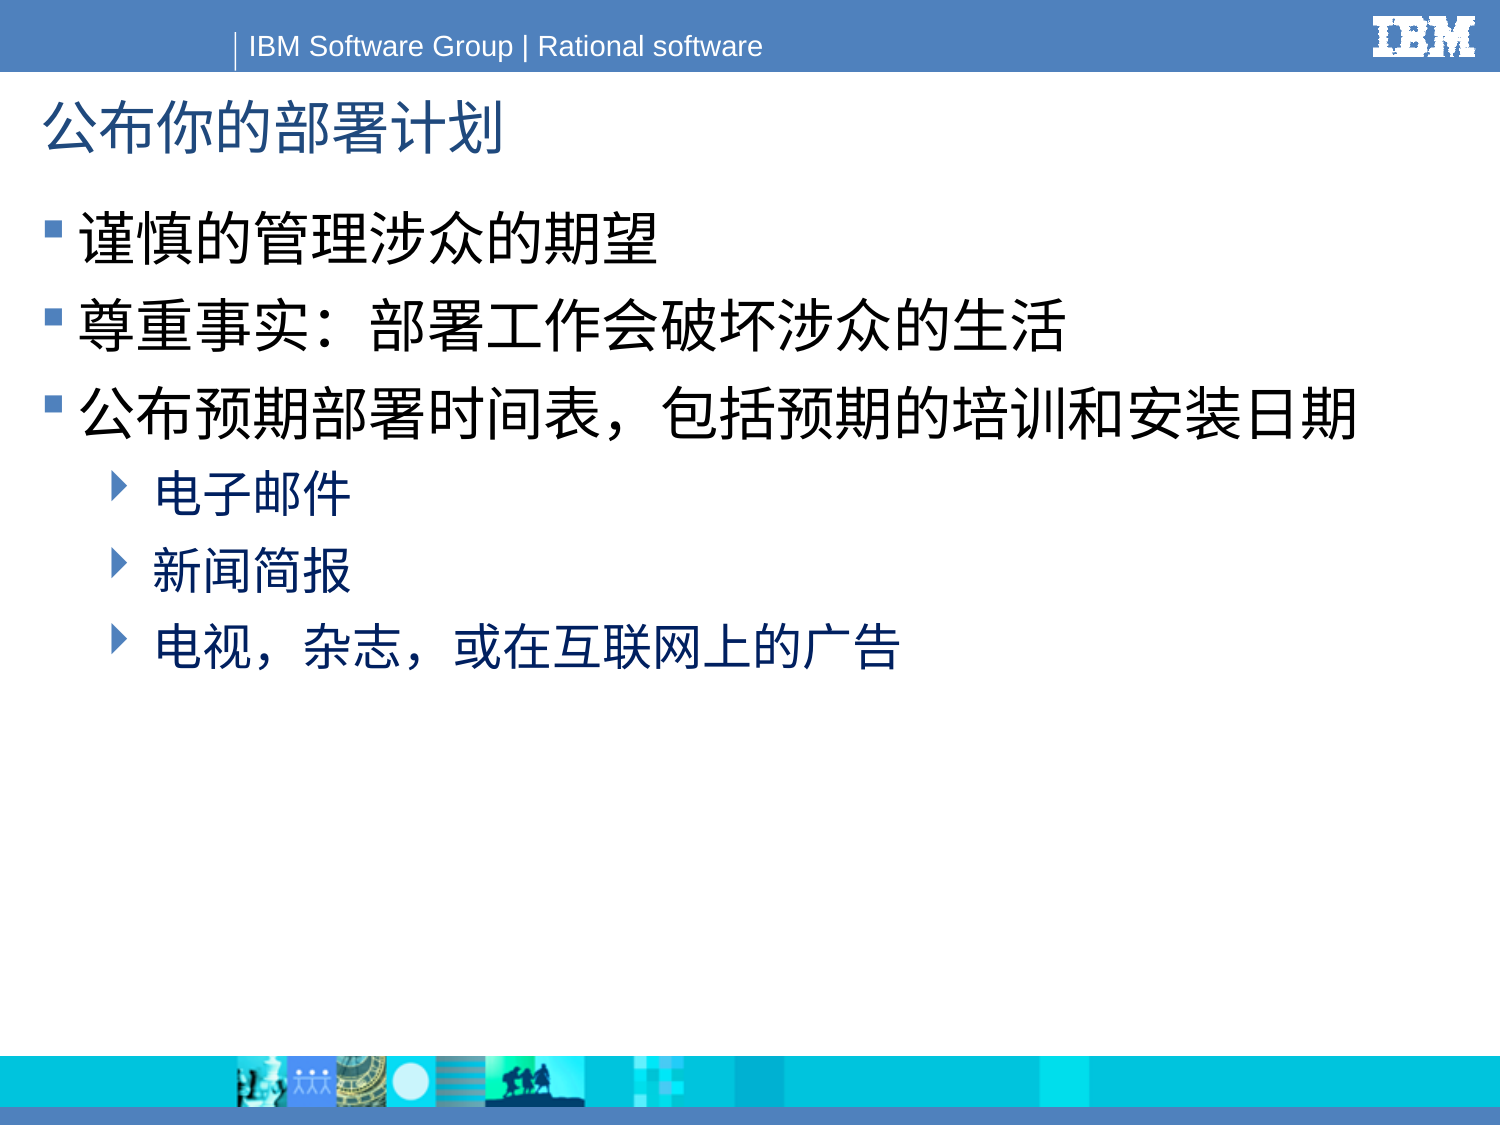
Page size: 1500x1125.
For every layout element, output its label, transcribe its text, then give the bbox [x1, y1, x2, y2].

picture [0, 1056, 1500, 1107]
title 公布你的部署计划 [25, 91, 1477, 171]
list 谨慎的管理涉众的期望 尊重事实：部署工作会破坏涉众的生活 公布预期部署时间表，包括预期的培训和安装日期 电子邮件 新闻简报 电视，杂志，或在互联网上的广告 [25, 187, 1477, 1042]
